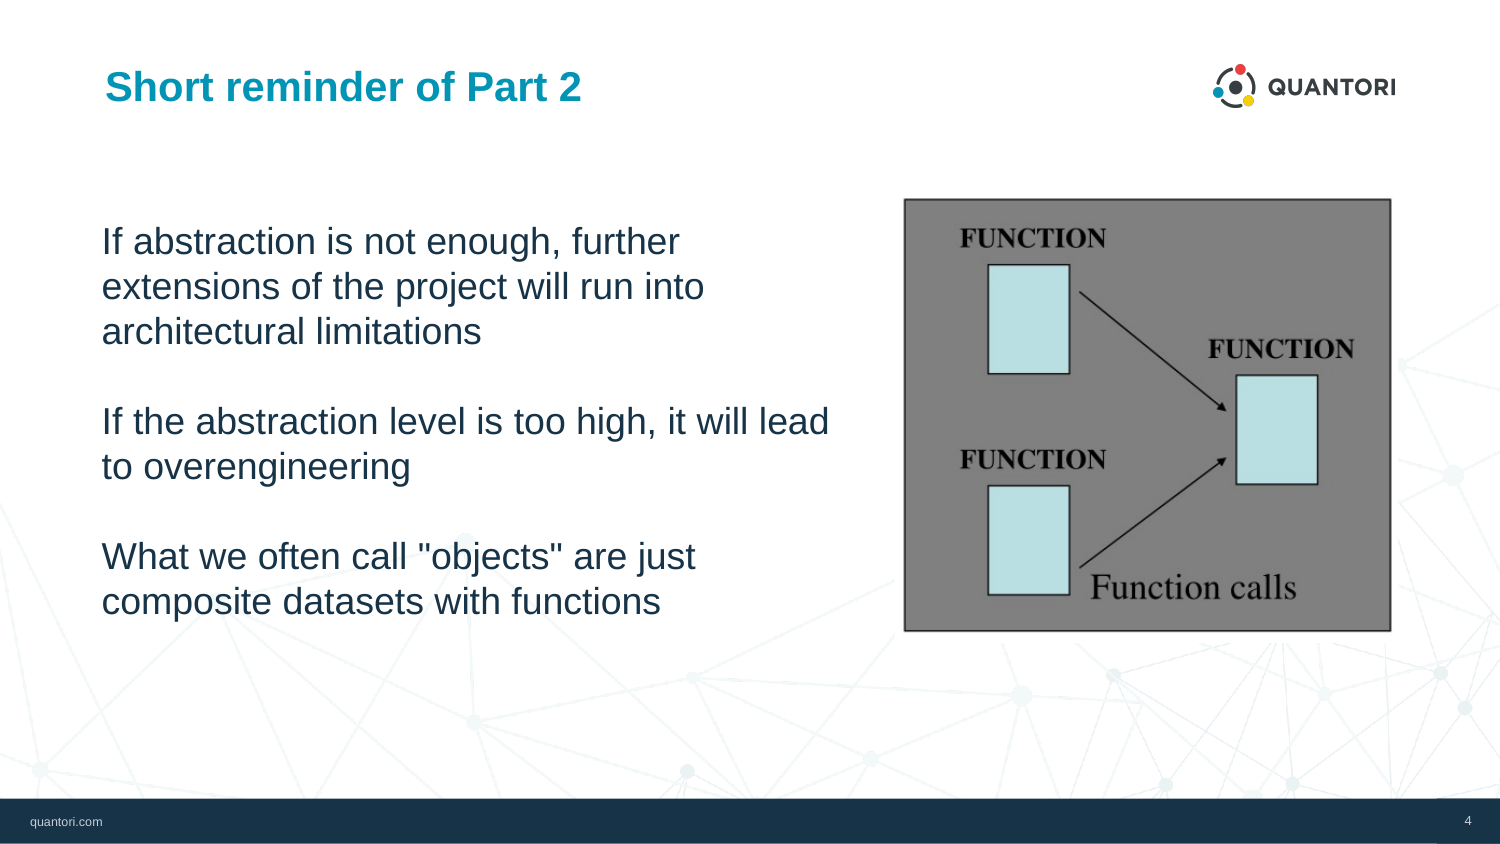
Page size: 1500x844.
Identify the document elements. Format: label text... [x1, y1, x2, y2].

title If abstraction is not enough, further extensions of the project will run into architectural limitations If the abstraction level is too high, it will lead to overengineering What we often call "objects" are just composite datasets with functions [67, 201, 869, 688]
picture [1213, 64, 1395, 108]
title Short reminder of Part 2 [105, 60, 1168, 103]
picture [894, 194, 1399, 644]
